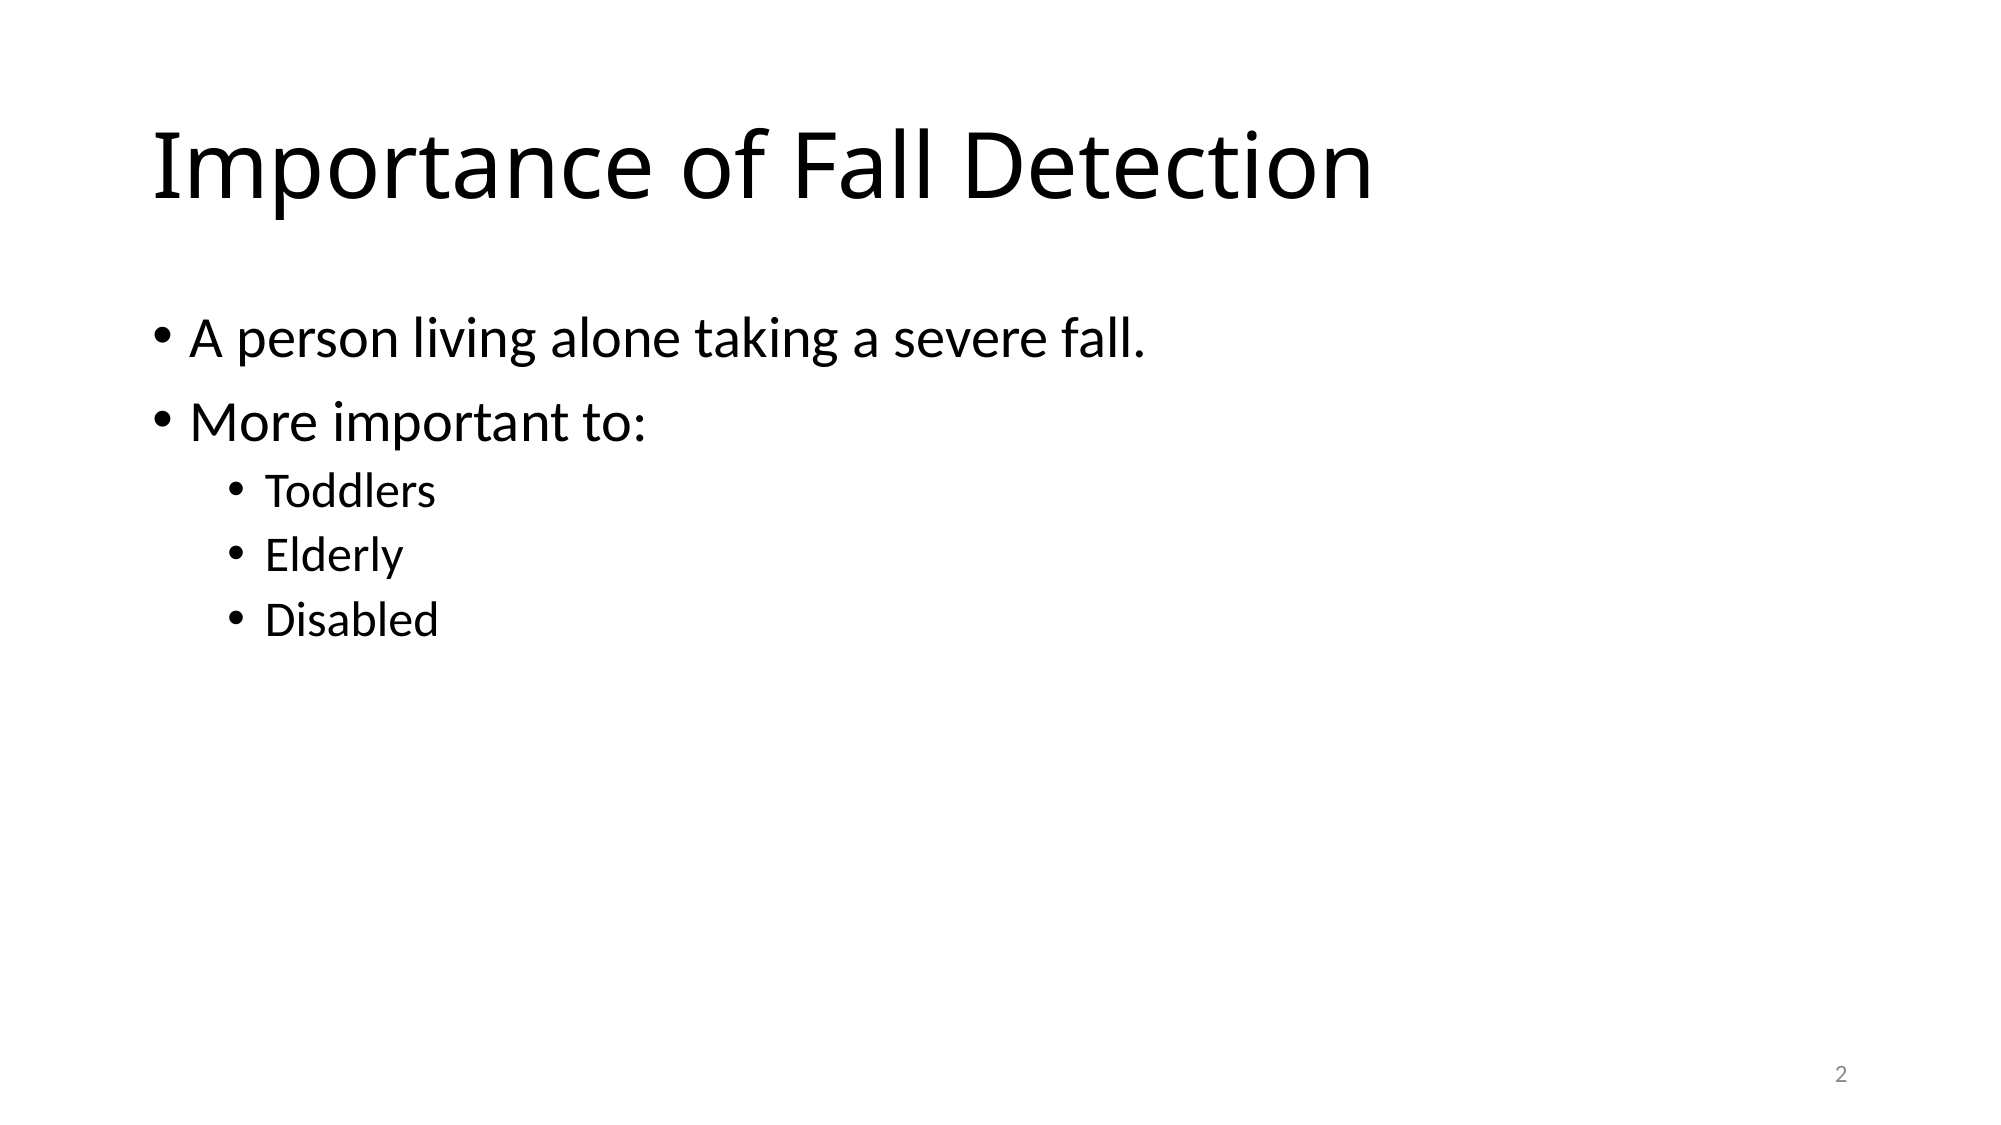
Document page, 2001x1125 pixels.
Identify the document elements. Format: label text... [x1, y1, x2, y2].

list A person living alone taking a severe fall. More important to: Toddlers Elderly Disabled [137, 299, 1863, 1014]
slide_number 2 [1412, 1042, 1863, 1103]
title Importance of Fall Detection [137, 59, 1863, 278]
